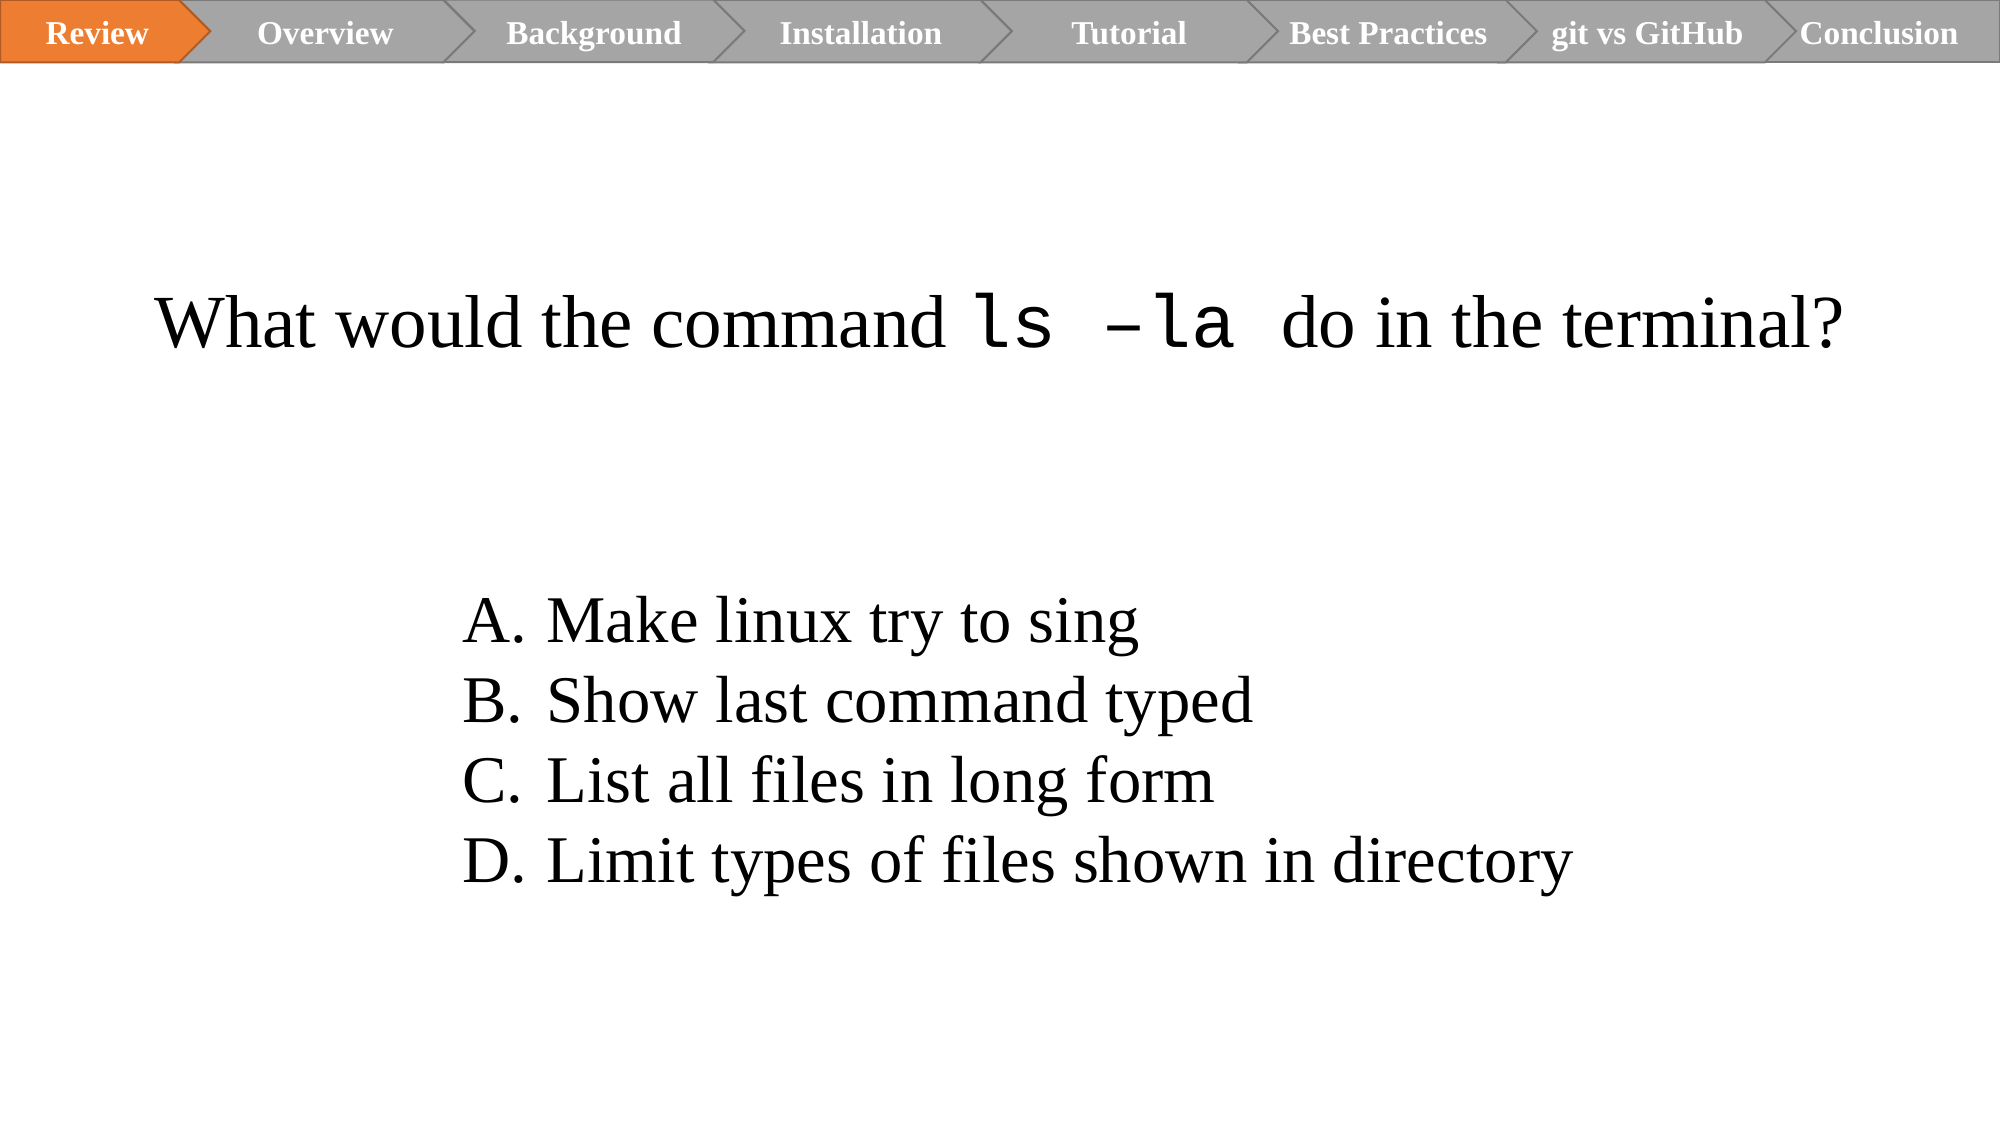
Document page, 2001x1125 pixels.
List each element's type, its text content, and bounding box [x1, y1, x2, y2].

text_box Best Practices [1248, 0, 1539, 64]
text_box Overview [180, 0, 472, 64]
text_box Make linux try to sing Show last command typed List all files in long form Limit types of files shown in directory [447, 568, 1591, 904]
text_box Installation [714, 0, 1014, 64]
text_box Conclusion [1767, 0, 2000, 63]
text_box What would the command ls –la do in the terminal? [139, 265, 1861, 371]
text_box git vs GitHub [1507, 0, 1798, 64]
text_box Tutorial [982, 0, 1280, 64]
text_box Background [441, 0, 746, 64]
text_box Review [0, 0, 212, 64]
